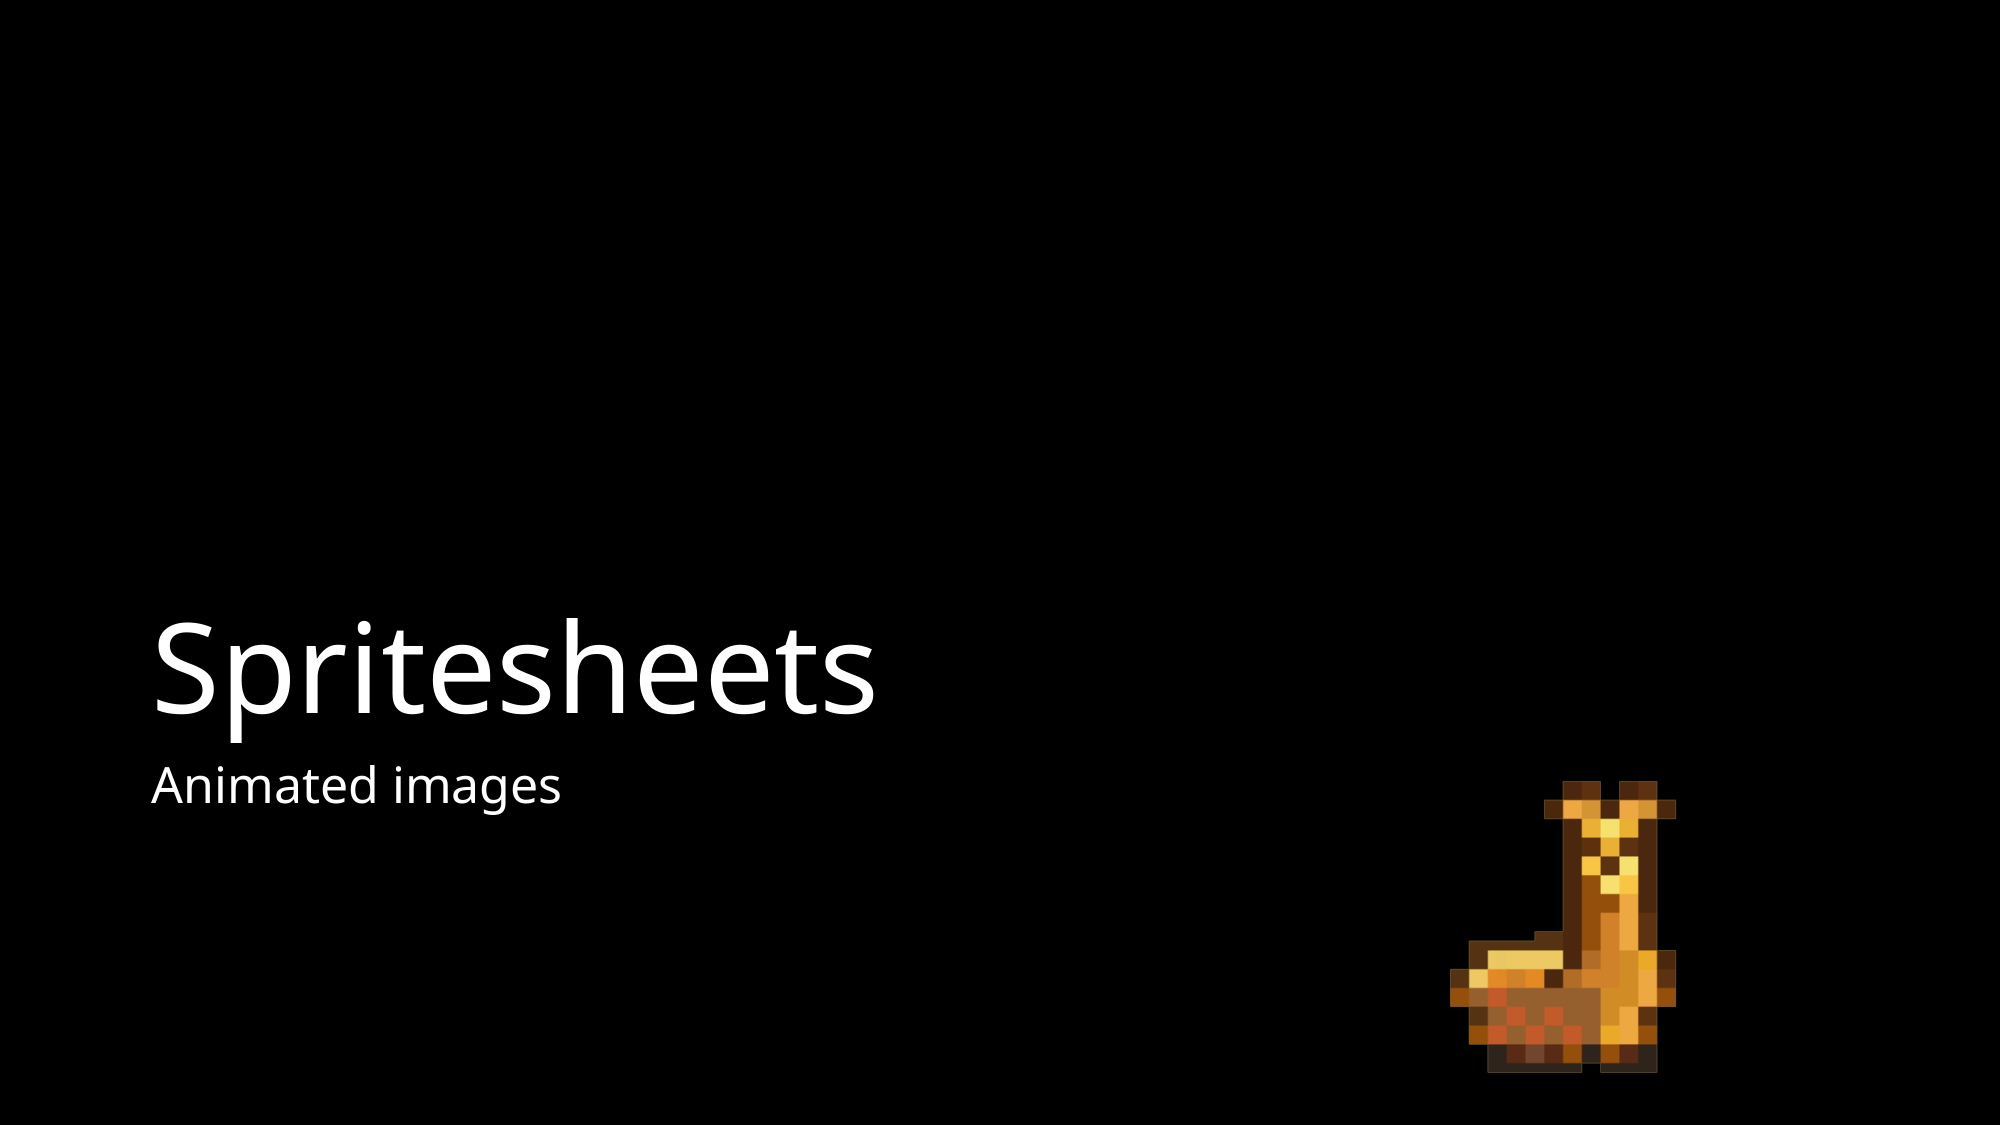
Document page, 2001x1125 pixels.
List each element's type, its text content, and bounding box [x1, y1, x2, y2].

picture [1413, 650, 1864, 1101]
title Spritesheets [136, 280, 1862, 749]
list Animated images [136, 752, 1413, 999]
